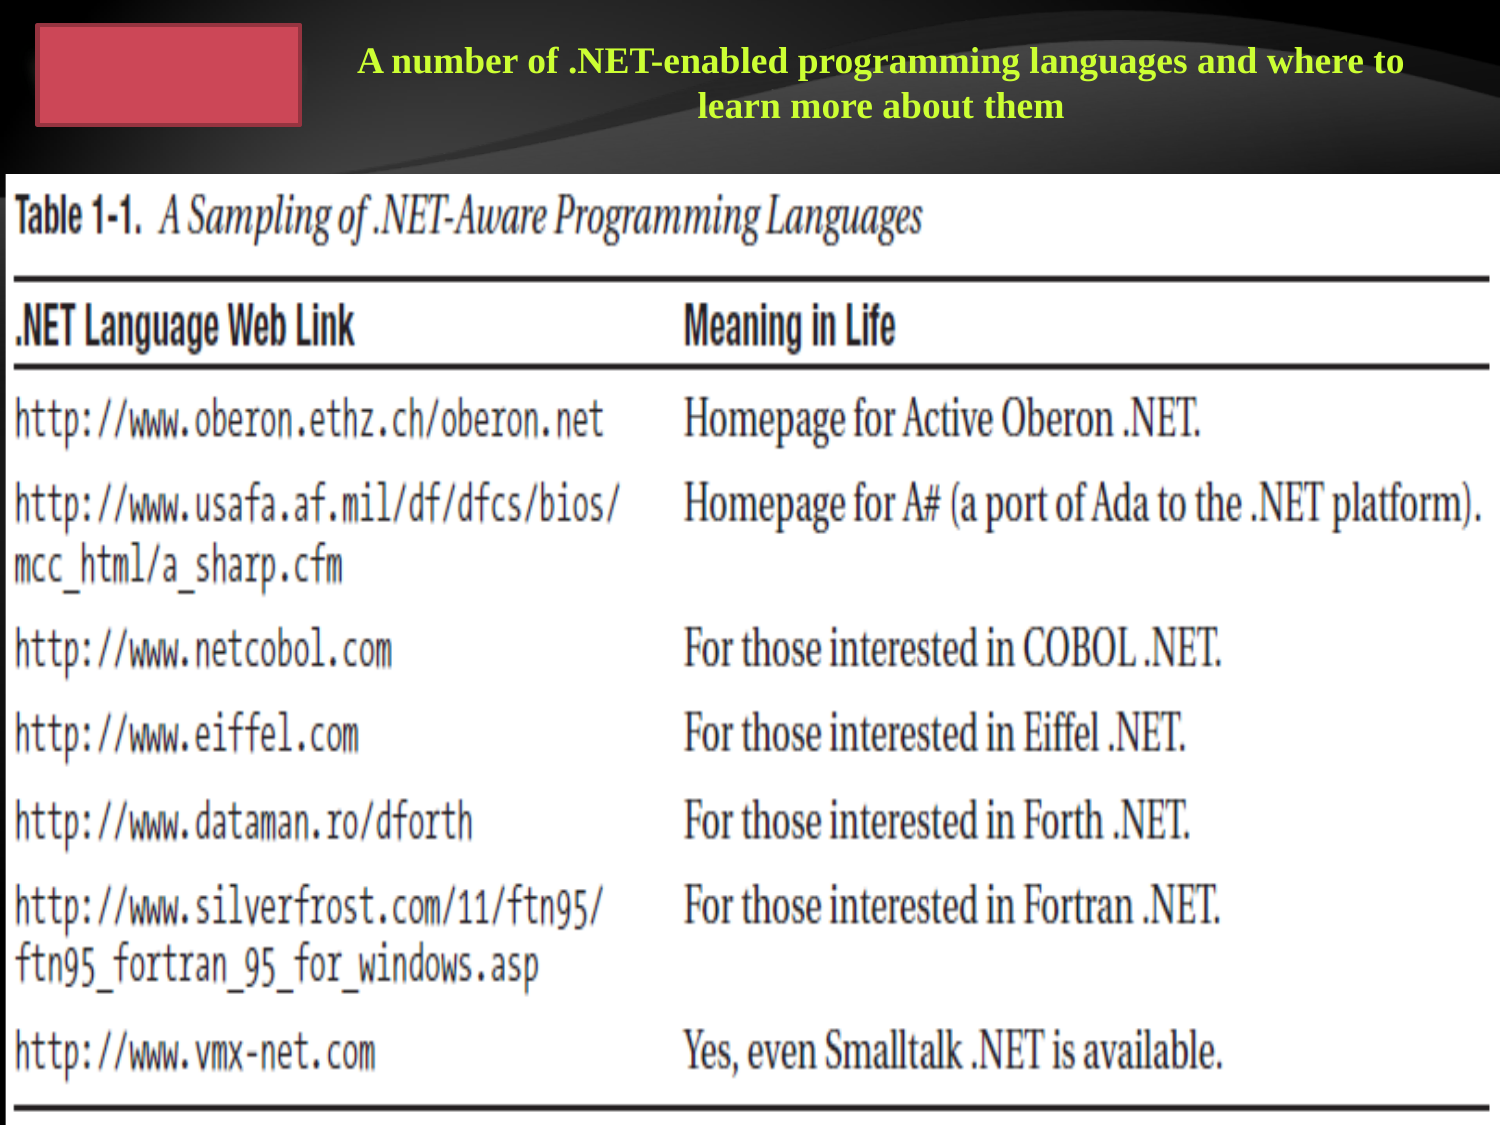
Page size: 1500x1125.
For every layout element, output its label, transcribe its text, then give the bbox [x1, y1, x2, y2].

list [5, 174, 1500, 1125]
title A number of .NET-enabled programming languages and where to learn more about them [300, 12, 1463, 150]
picture [0, 0, 1500, 1125]
text_box [35, 23, 302, 127]
